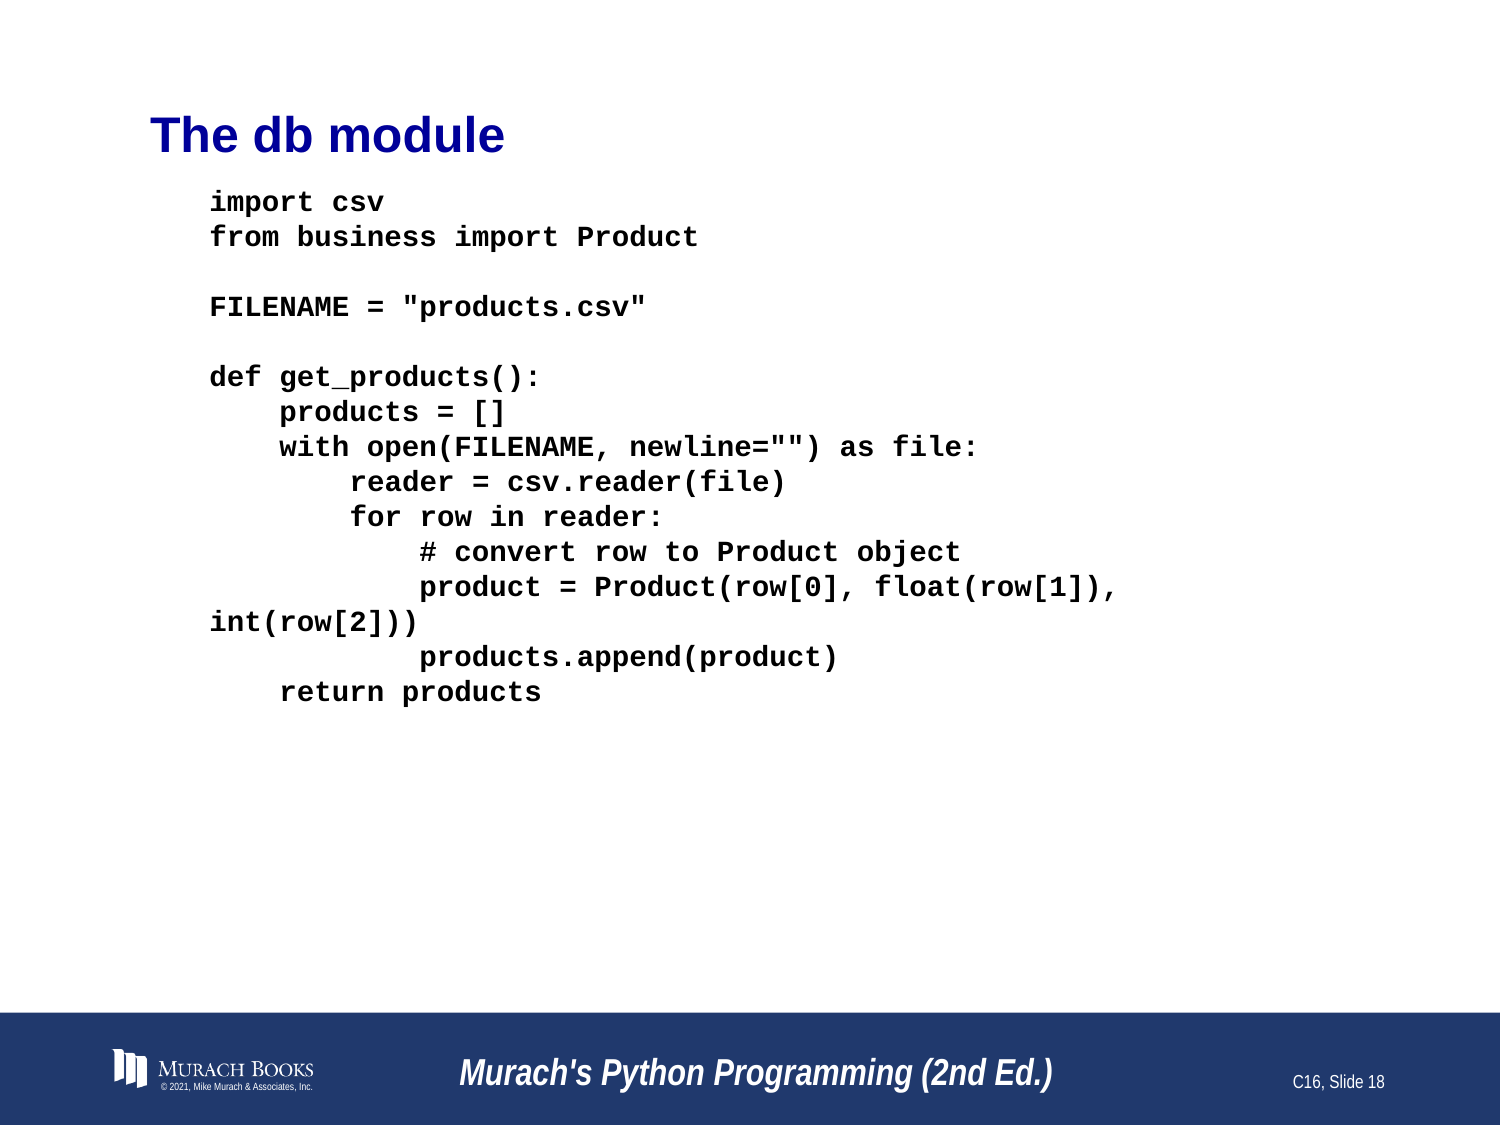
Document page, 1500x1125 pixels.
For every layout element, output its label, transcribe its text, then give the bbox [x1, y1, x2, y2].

slide_number Murach's Python Programming (2nd Ed.) [463, 1025, 1075, 1100]
footer © 2021, Mike Murach & Associates, Inc. [12, 1025, 463, 1100]
list import csv from business import Product FILENAME = "products.csv" def get_products(): products = [] with open(FILENAME, newline="") as file: reader = csv.reader(file) for row in reader: # convert row to Product object product = Product(row[0], float(row[1]), int(row[2])) products.append(product) return products [137, 174, 1359, 975]
slide_number C16, Slide 18 [1087, 1025, 1400, 1100]
title The db module [150, 102, 1350, 164]
